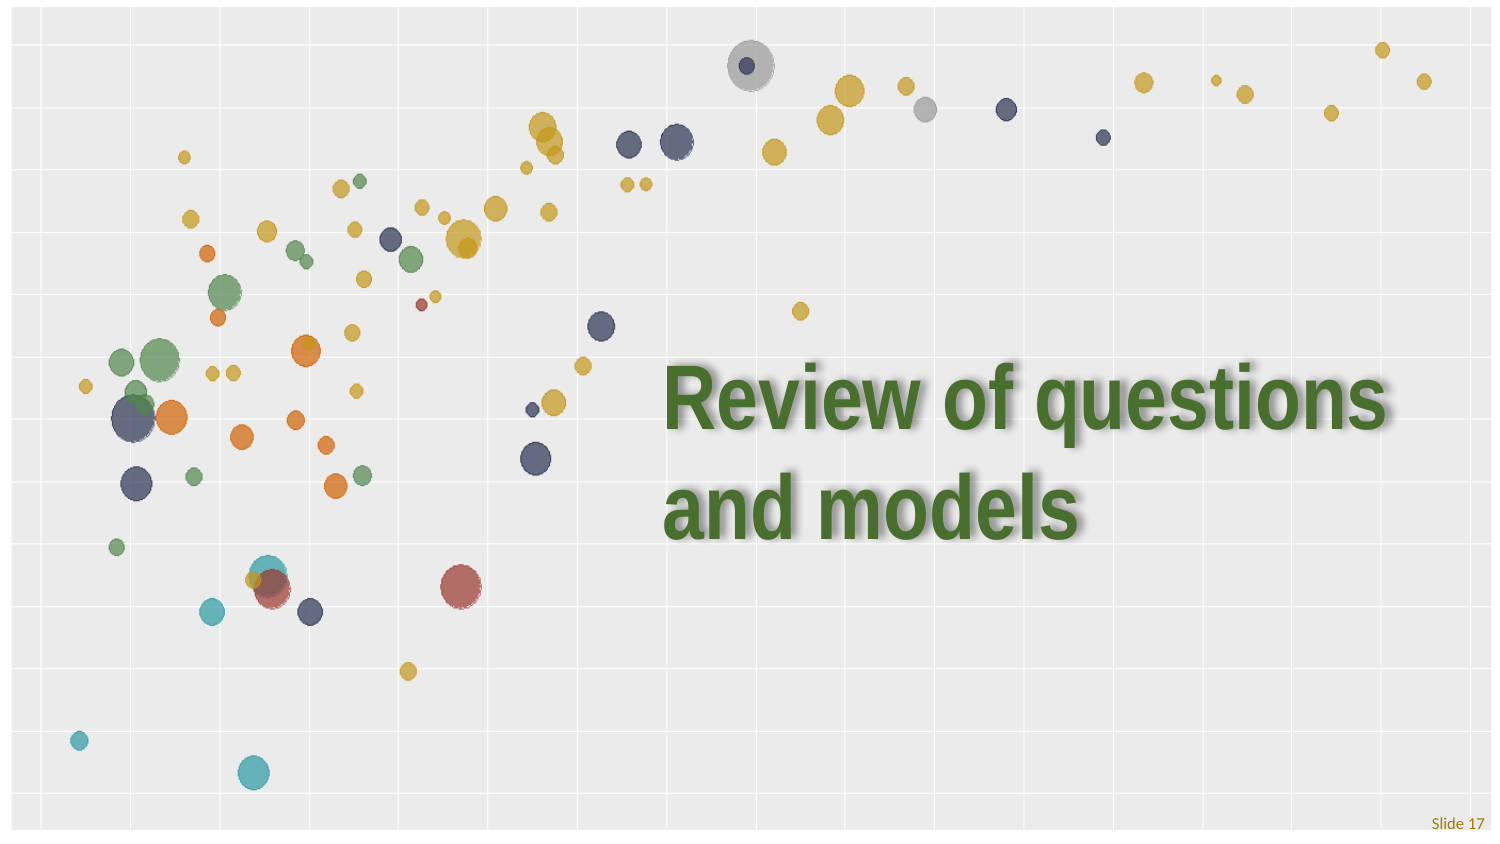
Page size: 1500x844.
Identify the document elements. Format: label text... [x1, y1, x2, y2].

slide_number Slide 17 [1390, 809, 1500, 837]
title Review of questions and models [647, 383, 1406, 513]
picture [0, 0, 1500, 844]
